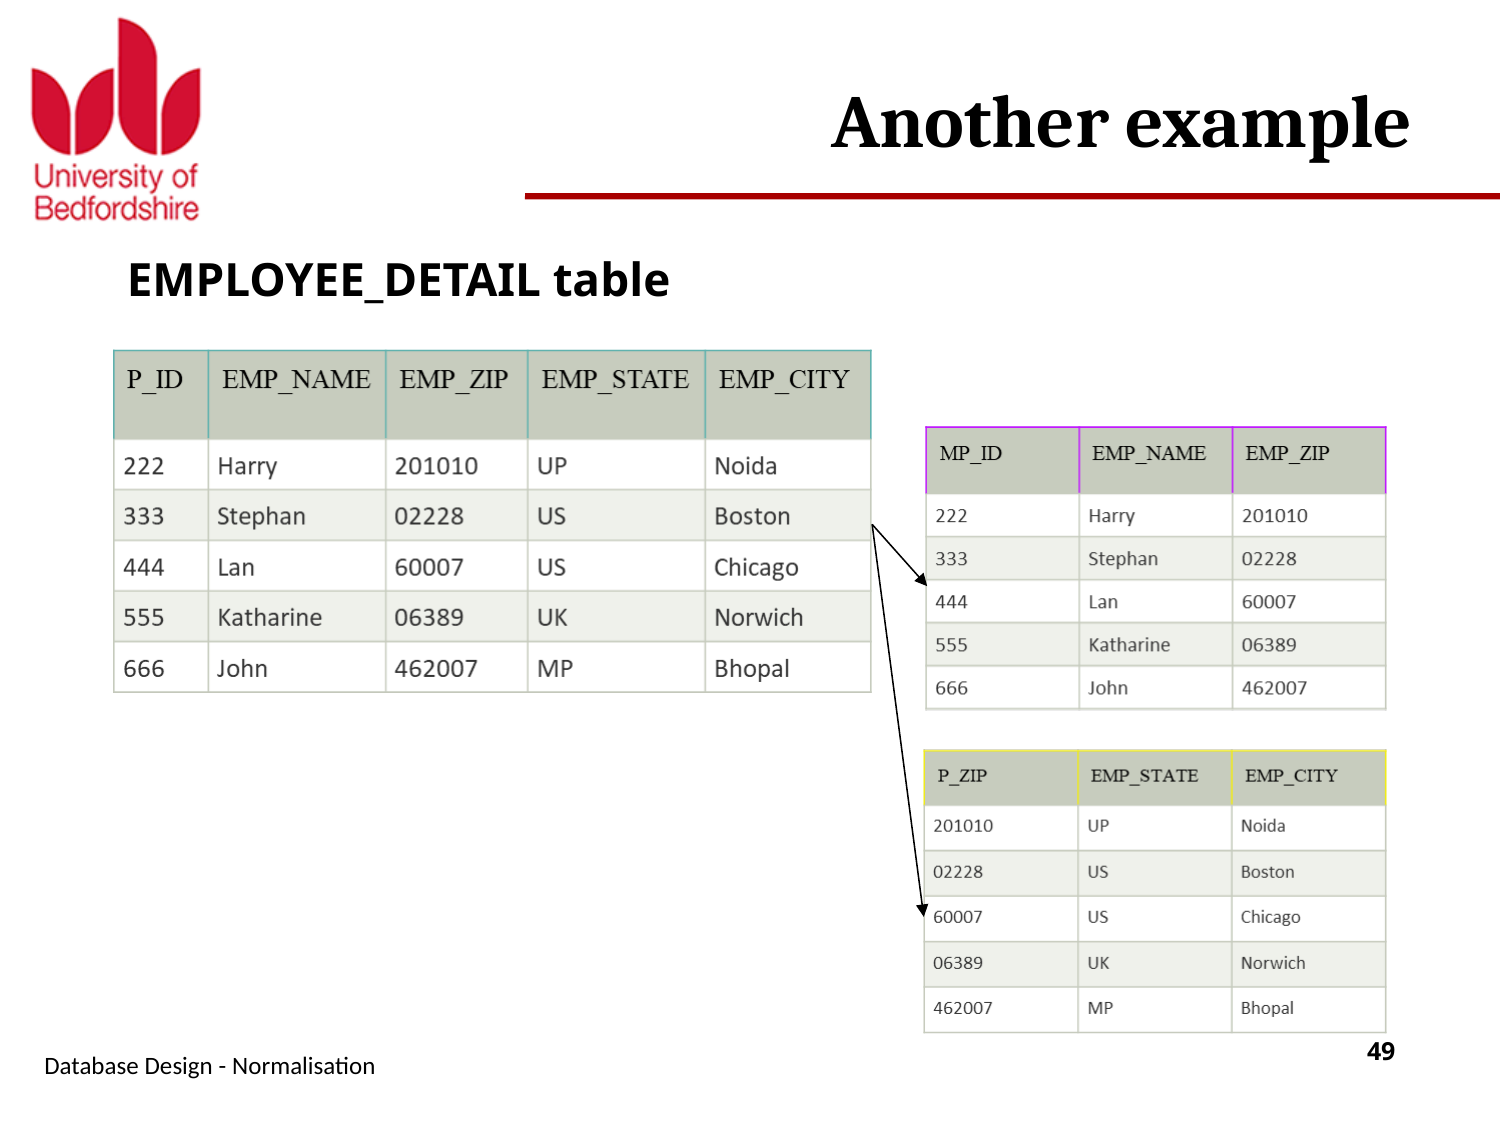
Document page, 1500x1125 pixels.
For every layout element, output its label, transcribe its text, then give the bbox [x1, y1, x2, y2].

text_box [871, 524, 924, 918]
text_box EMPLOYEE_DETAIL table [112, 243, 864, 314]
footer Database Design - Normalisation [29, 1035, 479, 1095]
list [111, 349, 873, 700]
picture [0, 0, 237, 236]
picture [923, 426, 1389, 1034]
title Another example [277, 61, 1428, 174]
